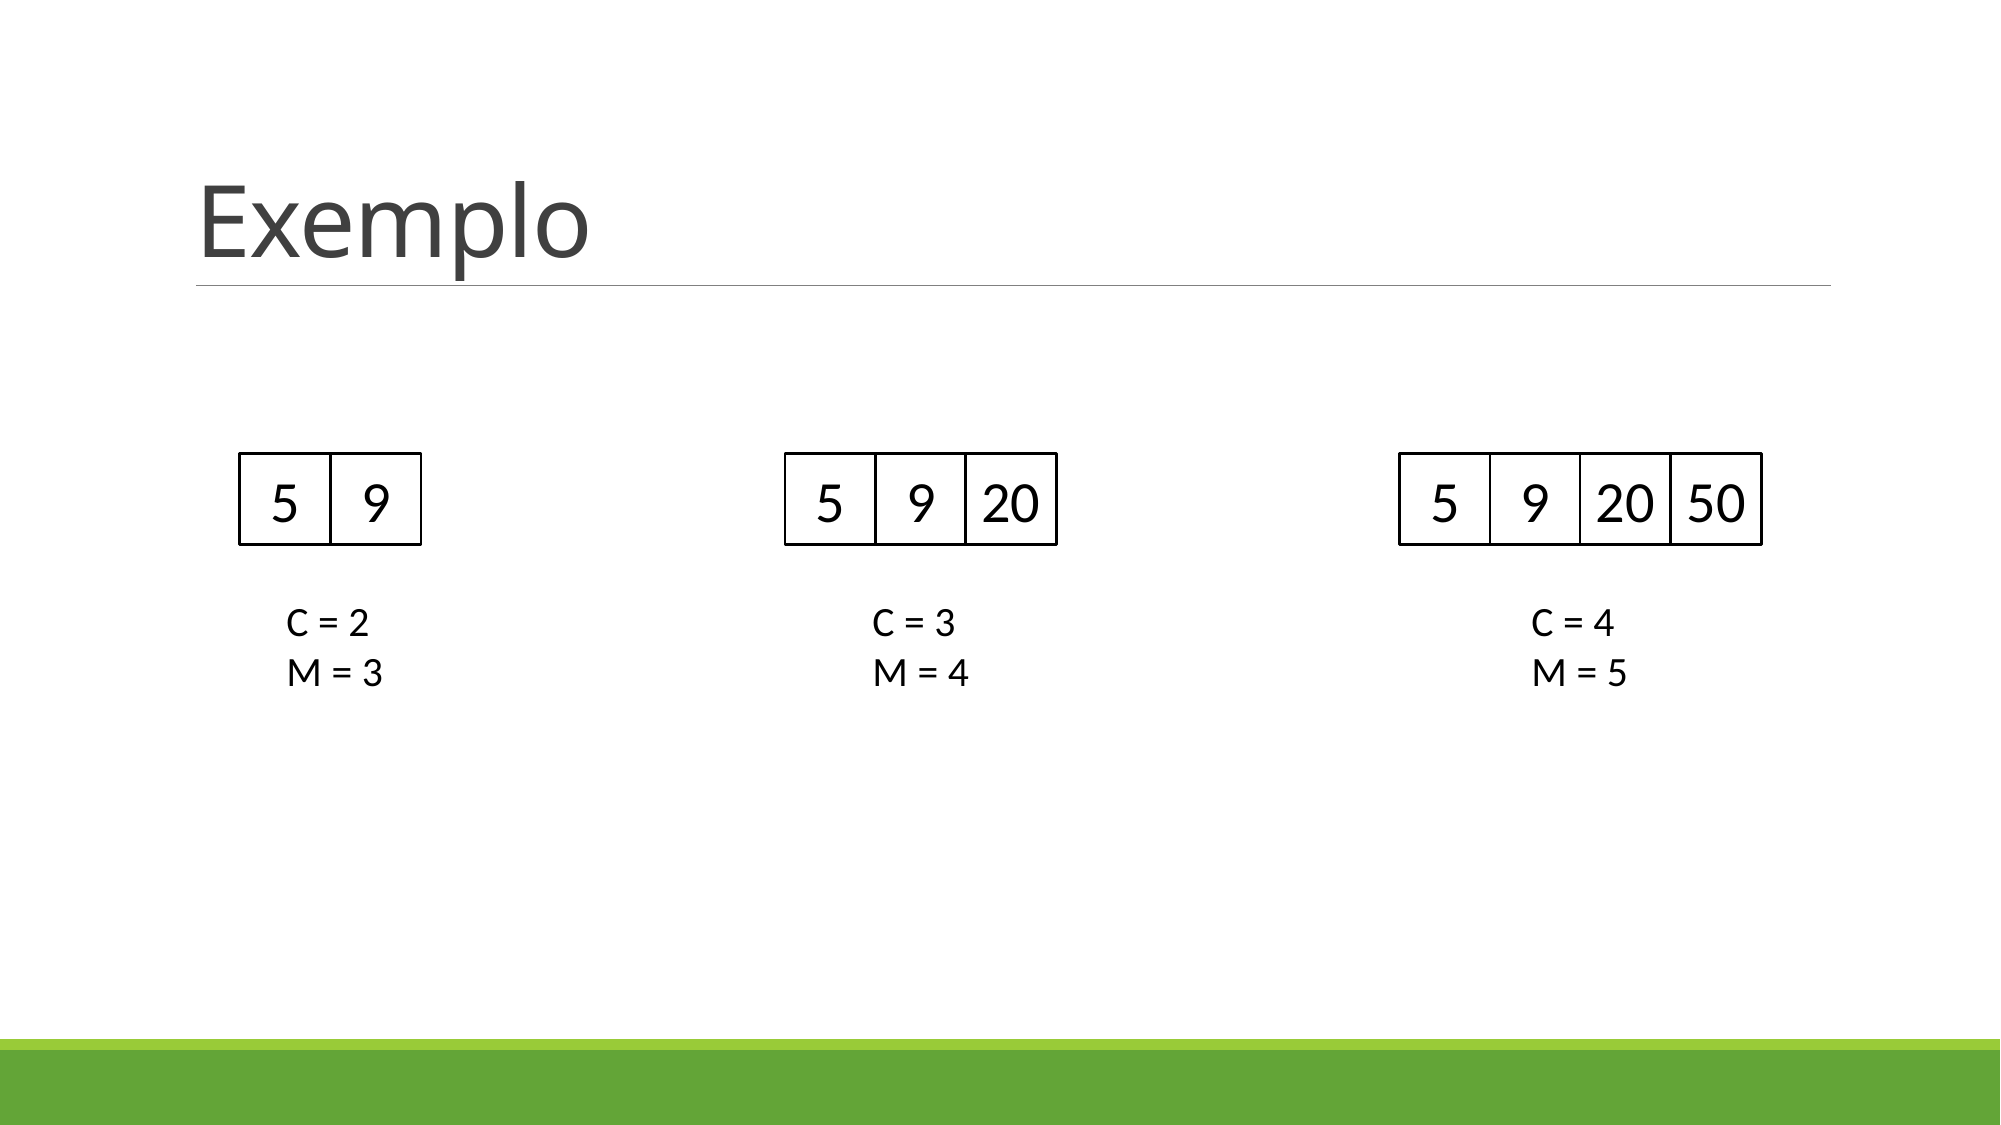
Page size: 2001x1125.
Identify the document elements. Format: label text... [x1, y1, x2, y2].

text_box C = 3 M = 4 [857, 587, 985, 702]
text_box C = 4 M = 5 [1516, 587, 1644, 702]
text_box C = 2 M = 3 [271, 587, 399, 702]
text_box 9 [1489, 452, 1579, 546]
text_box 5 [784, 452, 874, 546]
text_box 20 [1579, 452, 1669, 546]
text_box 50 [1669, 452, 1763, 546]
title Exemplo [180, 47, 1830, 285]
text_box 9 [874, 452, 964, 546]
text_box 9 [329, 452, 422, 546]
text_box 20 [964, 452, 1058, 546]
text_box 5 [1398, 452, 1489, 546]
text_box 5 [238, 452, 329, 546]
